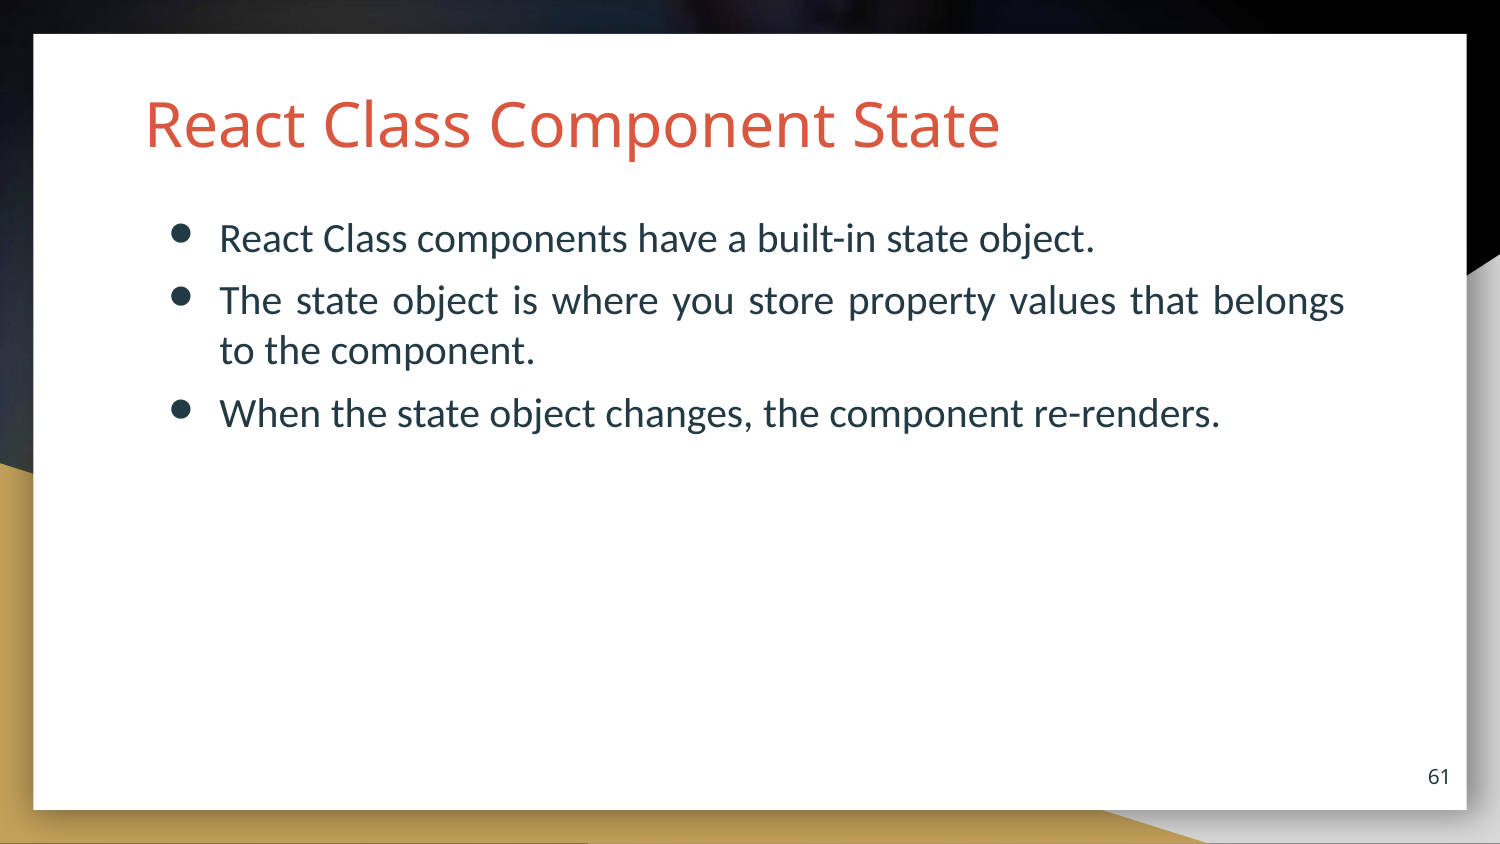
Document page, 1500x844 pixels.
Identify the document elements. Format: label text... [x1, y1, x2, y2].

slide_number 61 [1376, 745, 1467, 810]
title React Class Component State [129, 70, 1361, 179]
picture [0, 0, 1500, 473]
list React Class components have a built-in state object. The state object is where you store property values that belongs to the component. When the state object changes, the component re-renders. [129, 195, 1361, 746]
